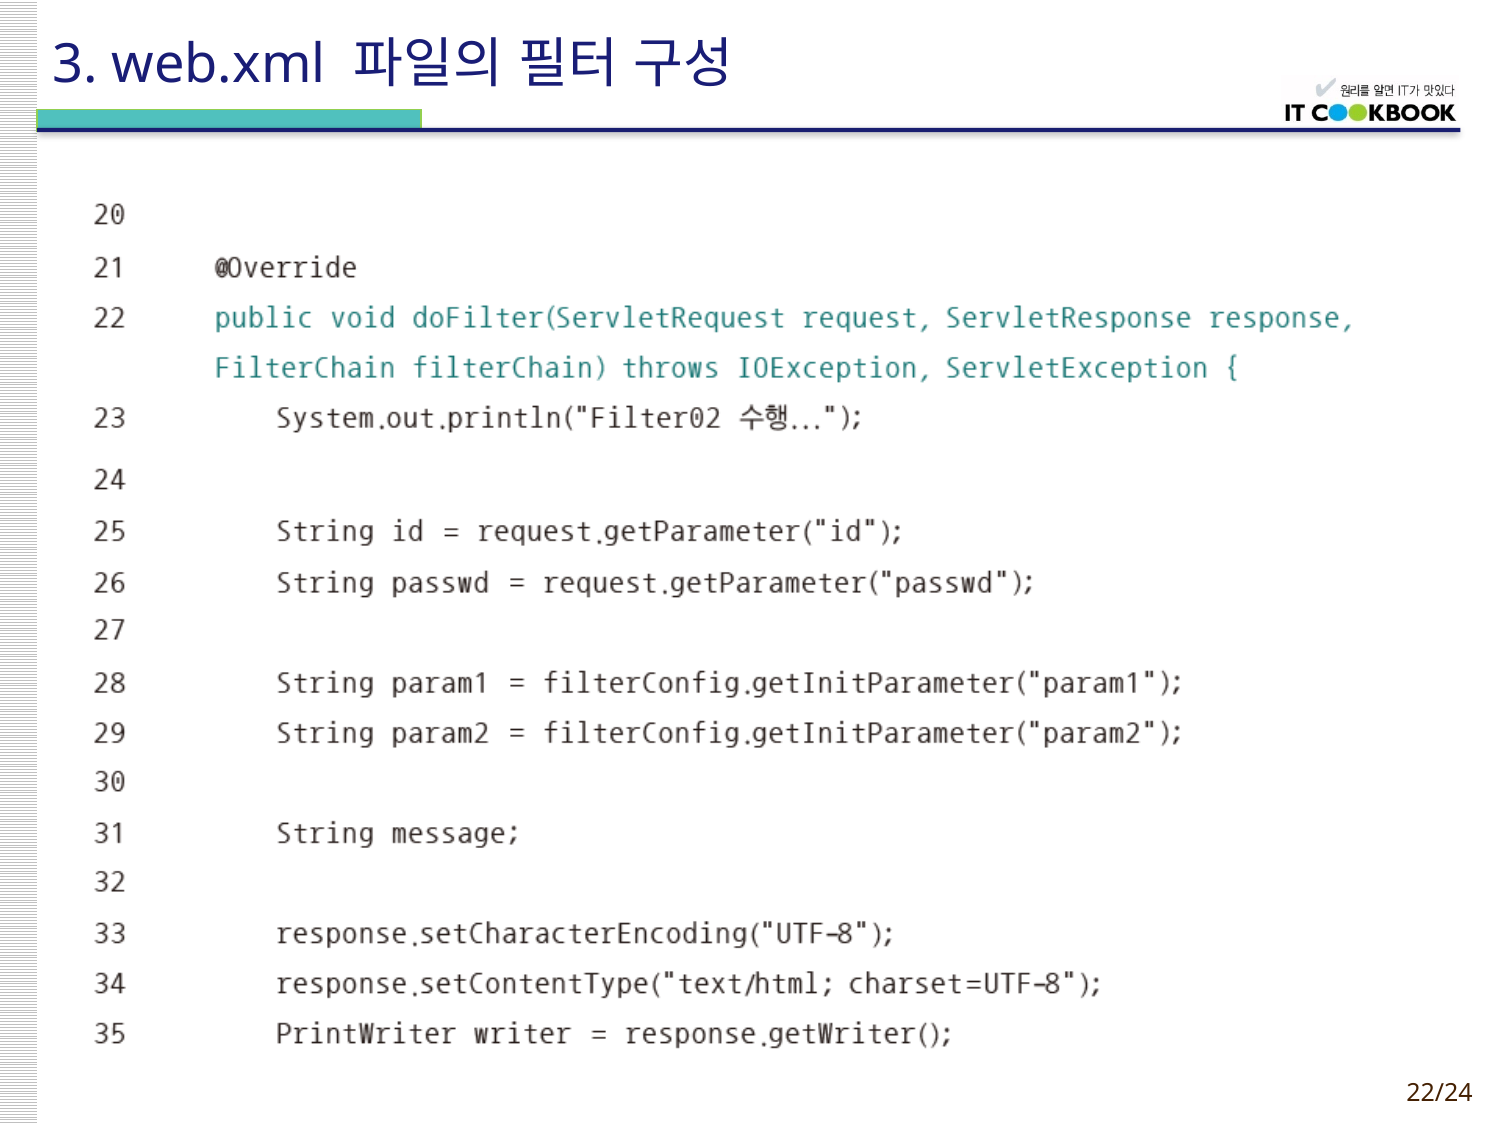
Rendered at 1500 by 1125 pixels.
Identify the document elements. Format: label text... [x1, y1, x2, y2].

picture [1281, 75, 1459, 123]
title 3. web.xml 파일의 필터 구성 [37, 13, 1278, 109]
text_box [76, 190, 1376, 1054]
